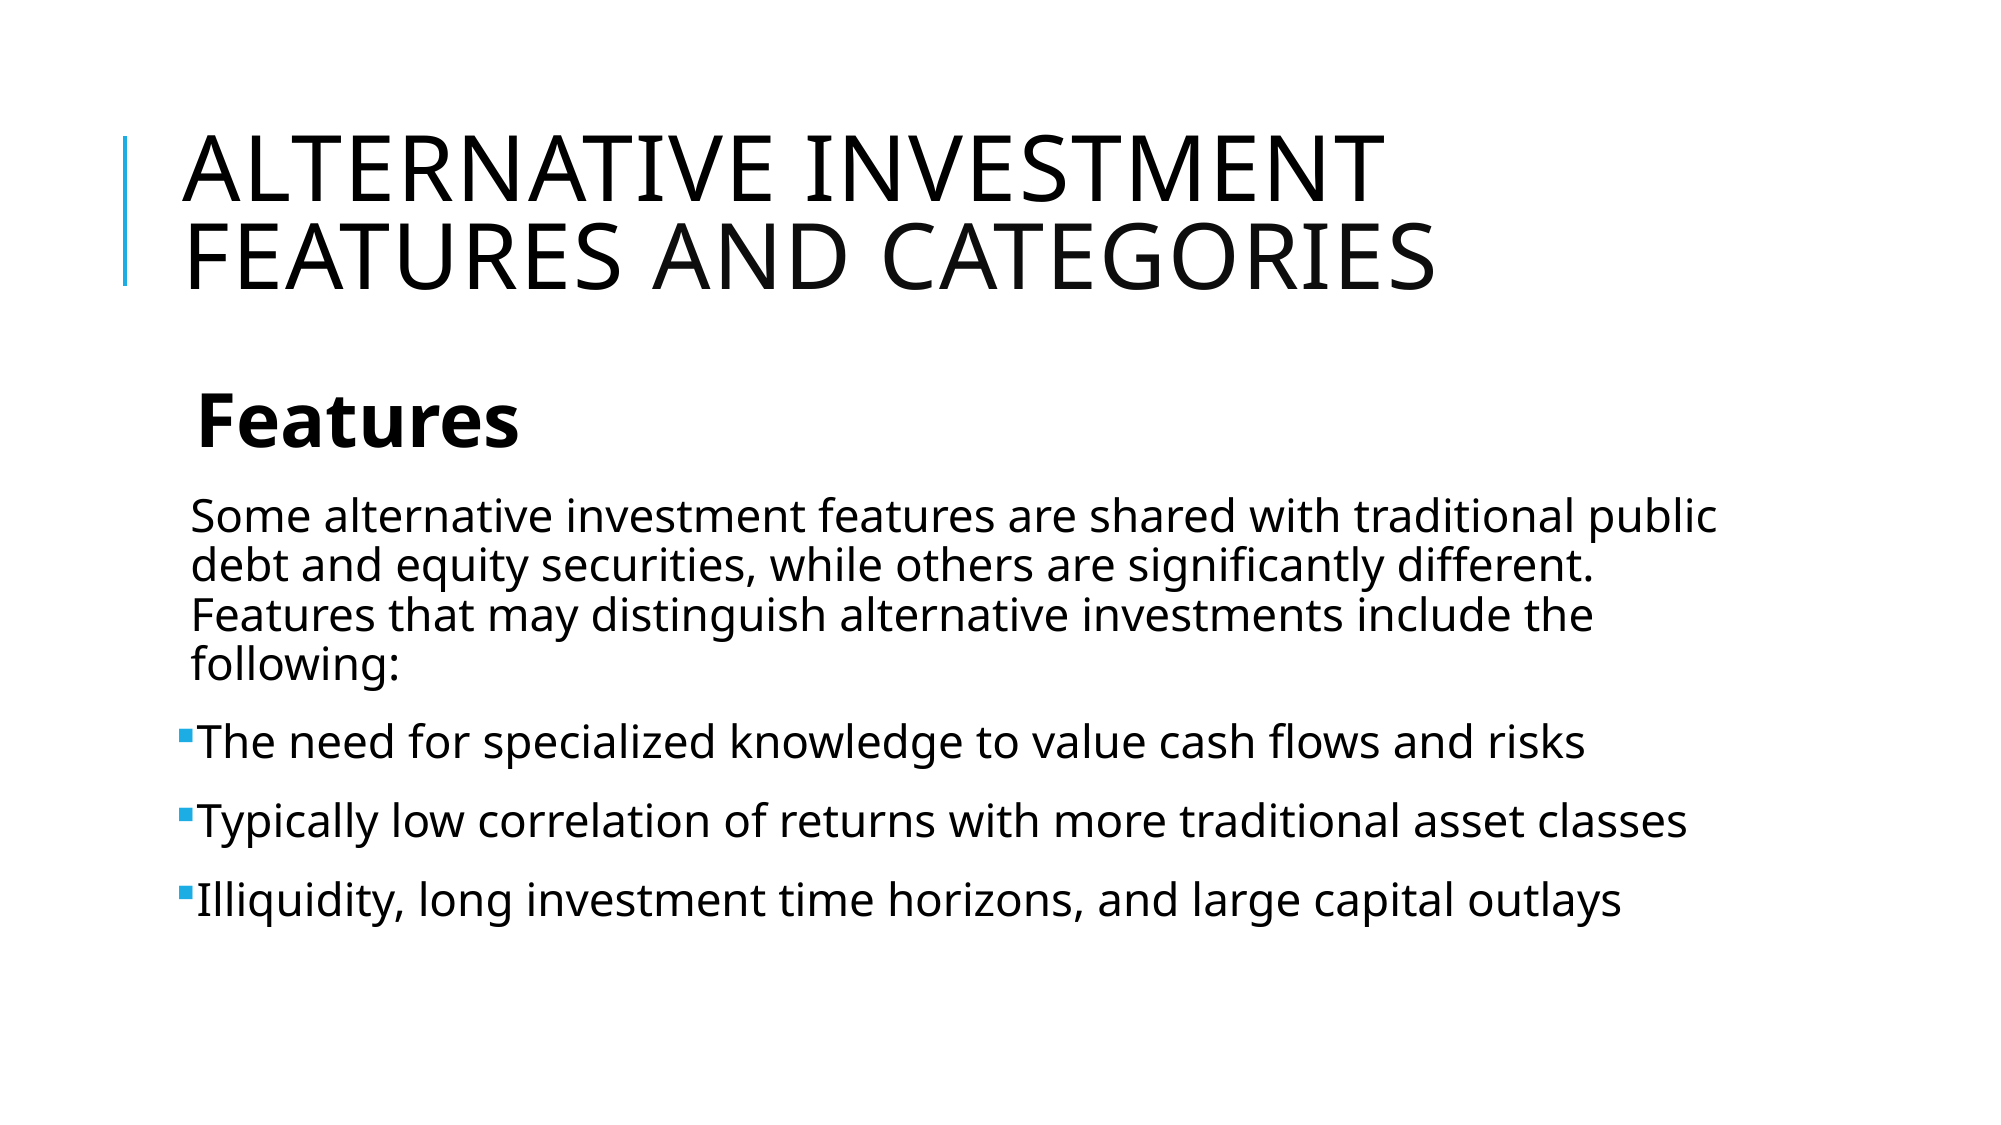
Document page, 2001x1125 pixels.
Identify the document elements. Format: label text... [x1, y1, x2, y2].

list Features Some alternative investment features are shared with traditional public debt and equity securities, while others are significantly different. Features that may distinguish alternative investments include the following: The need for specialized knowledge to value cash flows and risks Typically low correlation of returns with more traditional asset classes Illiquidity, long investment time horizons, and large capital outlays [168, 375, 1763, 1035]
title Alternative Investment Features and Categories [168, 96, 1763, 342]
